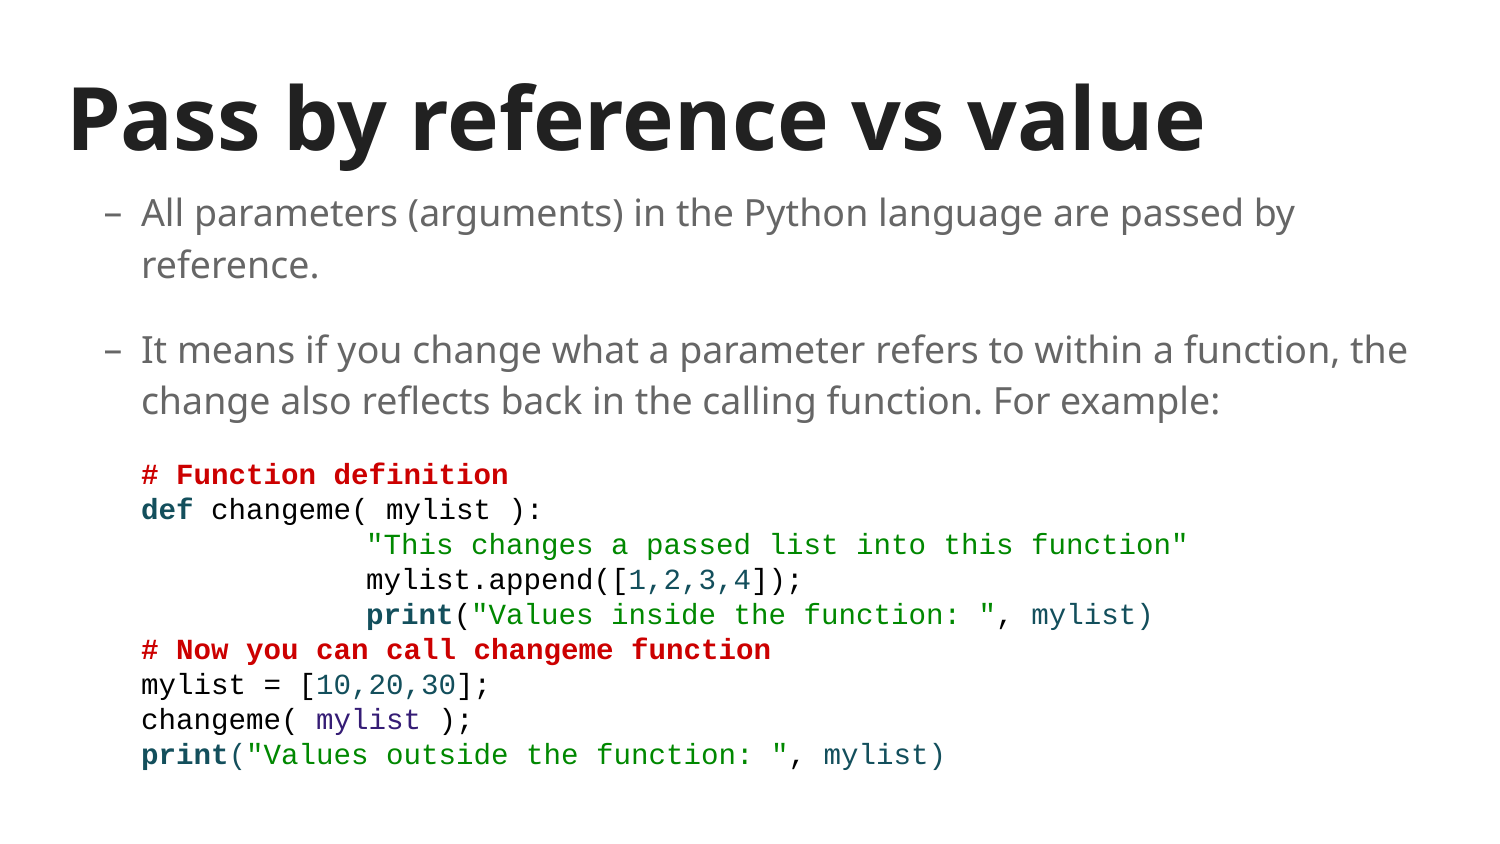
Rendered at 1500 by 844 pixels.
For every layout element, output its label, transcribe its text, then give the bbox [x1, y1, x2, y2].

list All parameters (arguments) in the Python language are passed by reference. It means if you change what a parameter refers to within a function, the change also reflects back in the calling function. For example: # Function definition def changeme( mylist ): "This changes a passed list into this function" mylist.append([1,2,3,4]); print("Values inside the function: ", mylist) # Now you can call changeme function mylist = [10,20,30]; changeme( mylist ); print("Values outside the function: ", mylist) [51, 167, 1449, 797]
title Pass by reference vs value [51, 48, 1449, 167]
